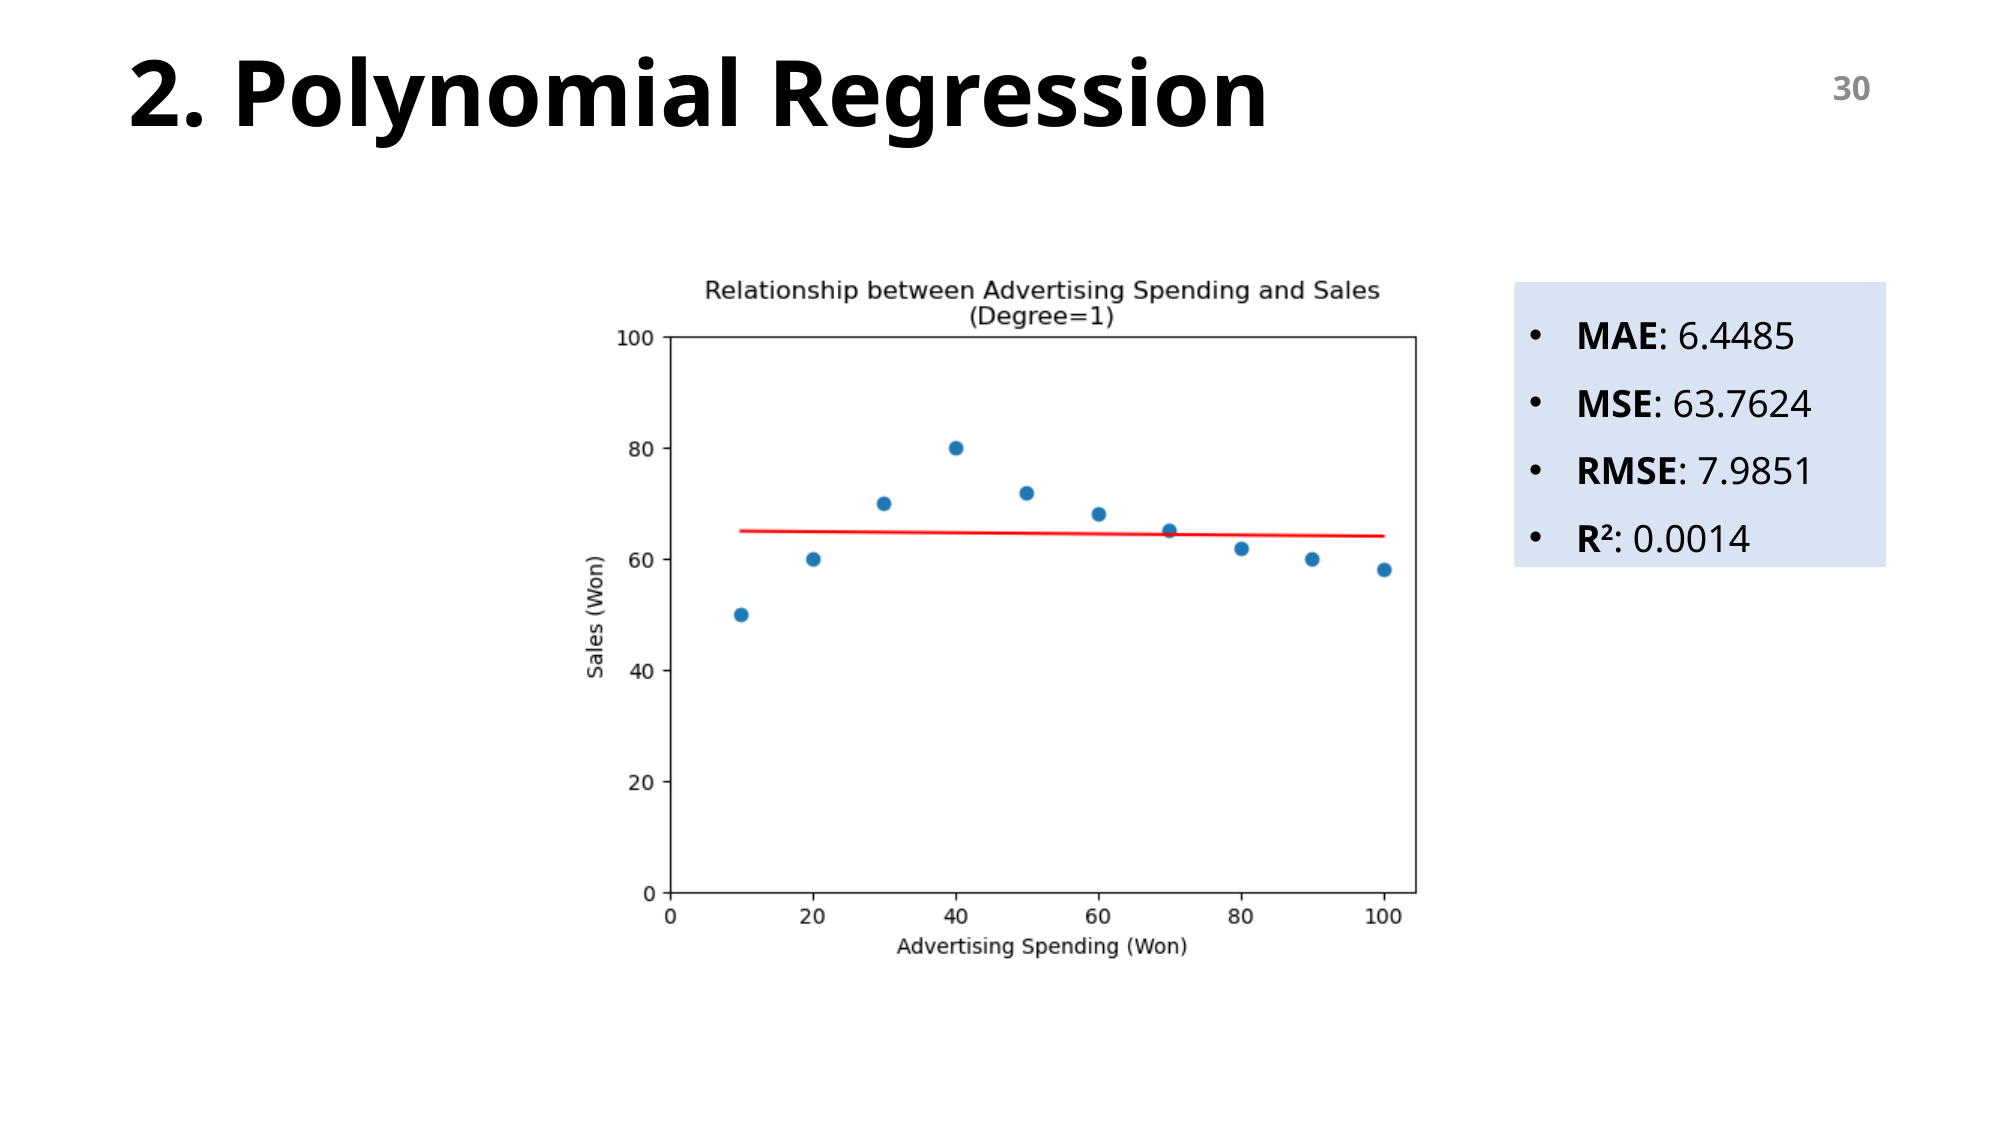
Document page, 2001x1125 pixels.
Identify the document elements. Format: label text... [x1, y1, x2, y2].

title 2. Polynomial Regression [114, 59, 1857, 135]
slide_number 30 [1435, 59, 1886, 120]
text_box MAE: 6.4485 MSE: 63.7624 RMSE: 7.9851 R2: 0.0014 [1514, 282, 1886, 567]
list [571, 266, 1429, 972]
